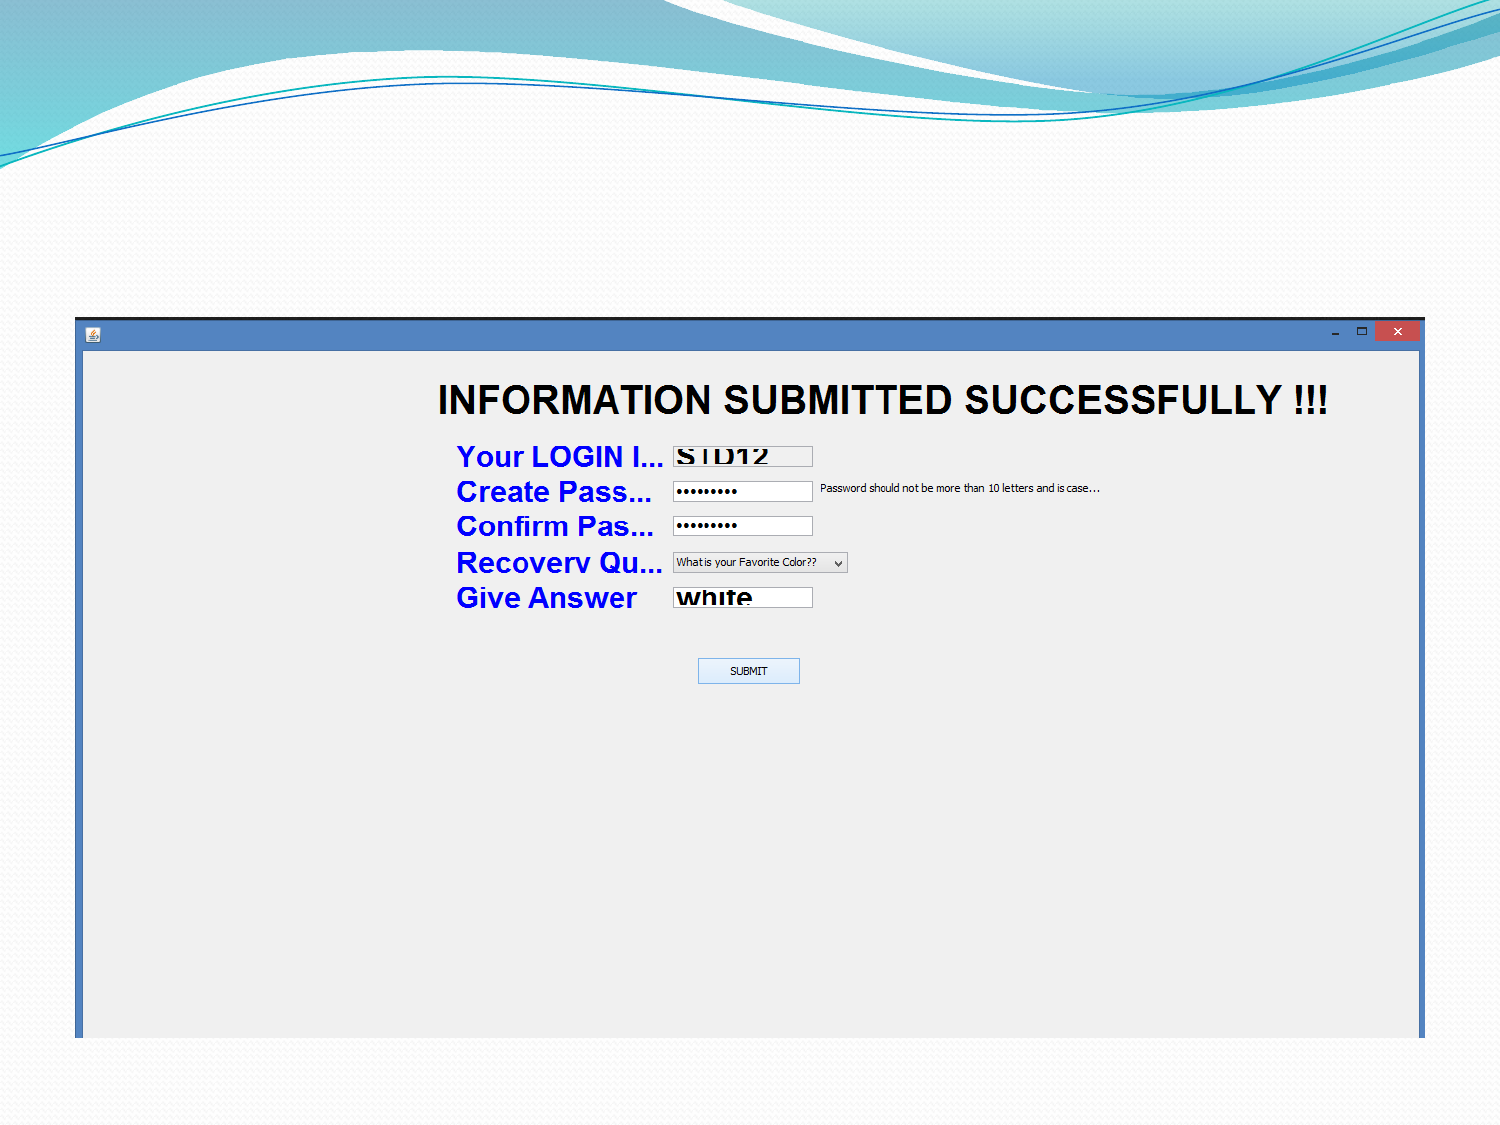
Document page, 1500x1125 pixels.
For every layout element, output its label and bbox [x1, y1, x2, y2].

list [74, 317, 1426, 1038]
